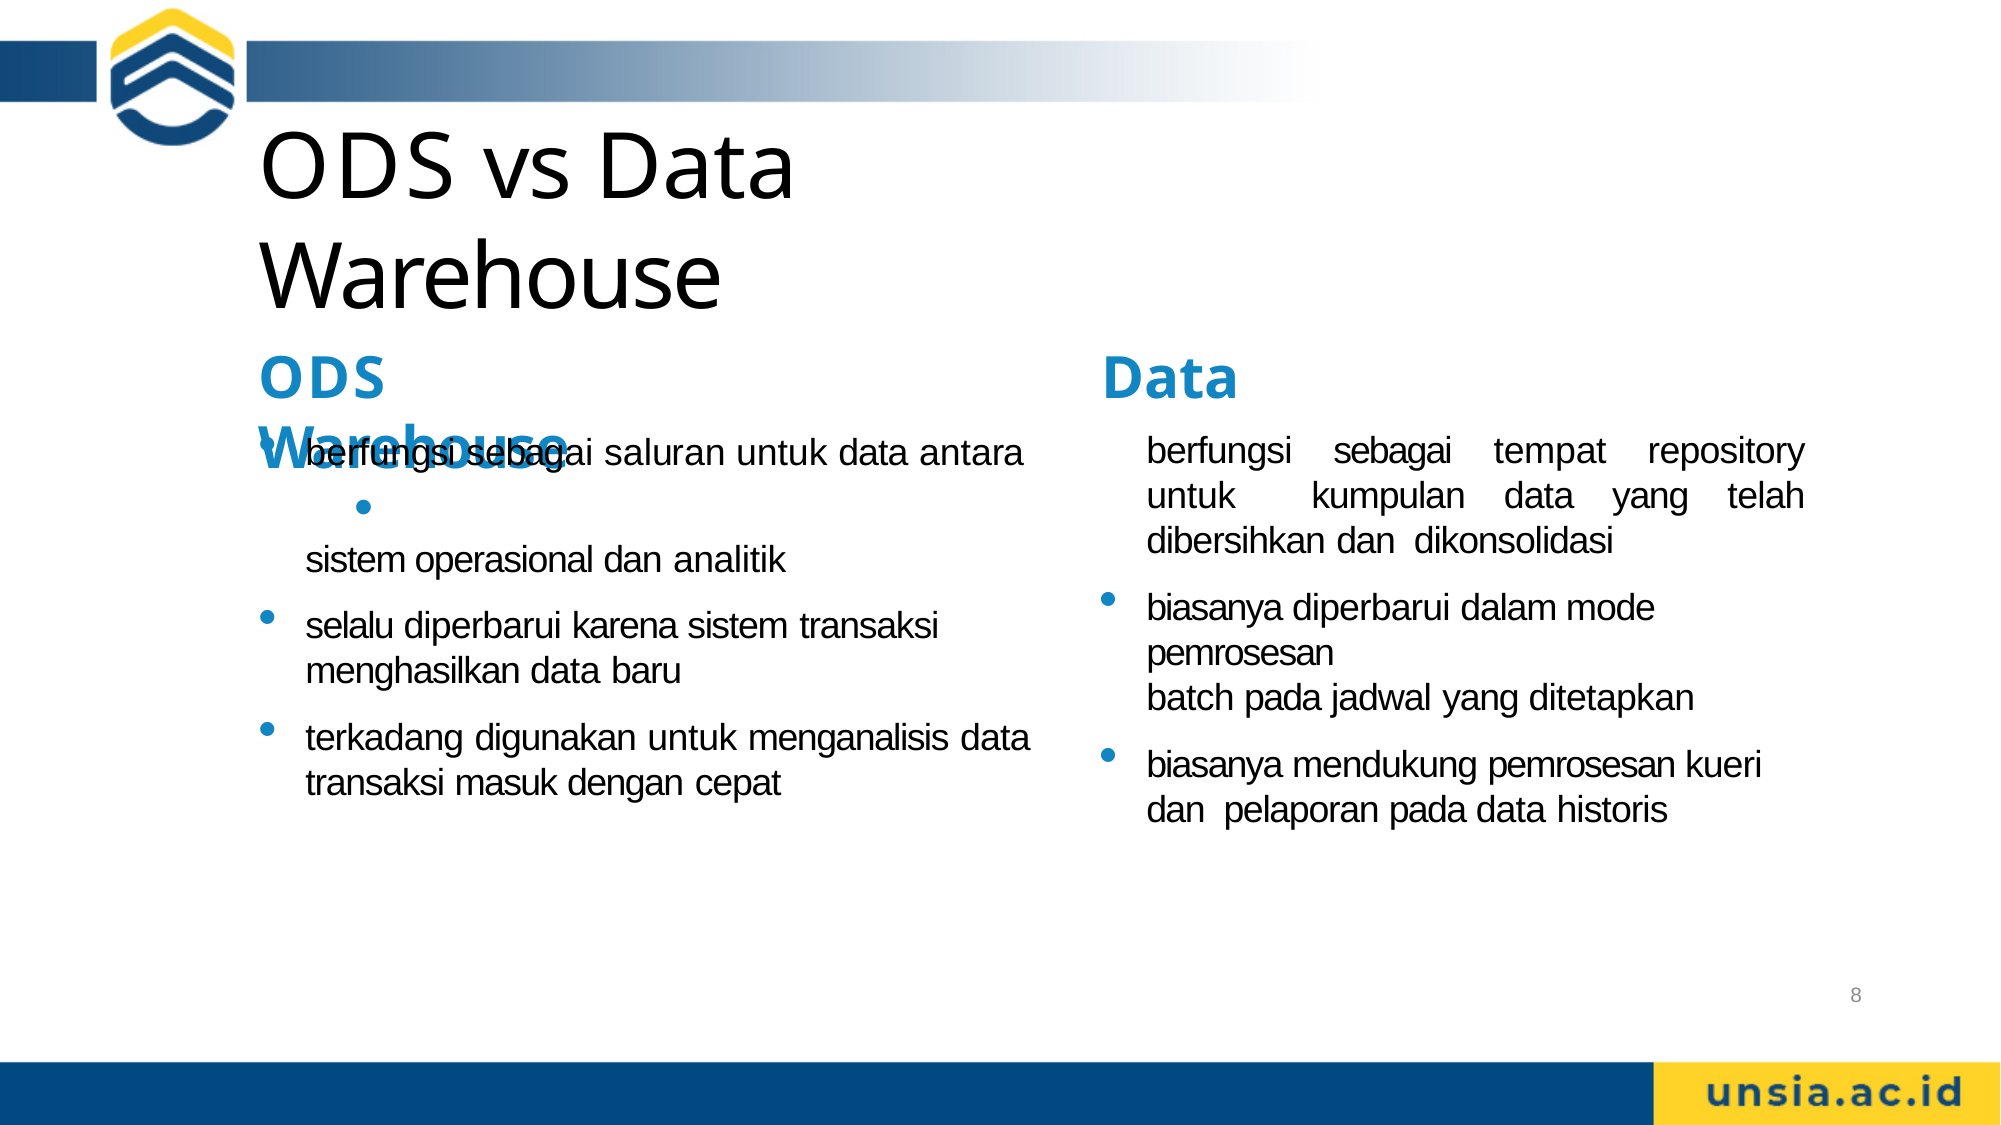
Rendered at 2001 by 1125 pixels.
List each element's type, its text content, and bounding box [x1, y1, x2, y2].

text_box ODS Data Warehouse [256, 337, 1518, 424]
picture [0, 0, 2001, 1125]
text_box berfungsi sebagai tempat repository untuk kumpulan data yang telah dibersihkan dan dikonsolidasi biasanya diperbarui dalam mode pemrosesan batch pada jadwal yang ditetapkan biasanya mendukung pemrosesan kueri dan pelaporan pada data historis [1097, 424, 1850, 830]
text_box berfungsi sebagai saluran untuk data antara • sistem operasional dan analitik selalu diperbarui karena sistem transaksi menghasilkan data baru terkadang digunakan untuk menganalisis data transaksi masuk dengan cepat [256, 407, 1121, 803]
title ODS vs Data Warehouse [256, 104, 1133, 328]
slide_number 8 [1844, 669, 1879, 1125]
